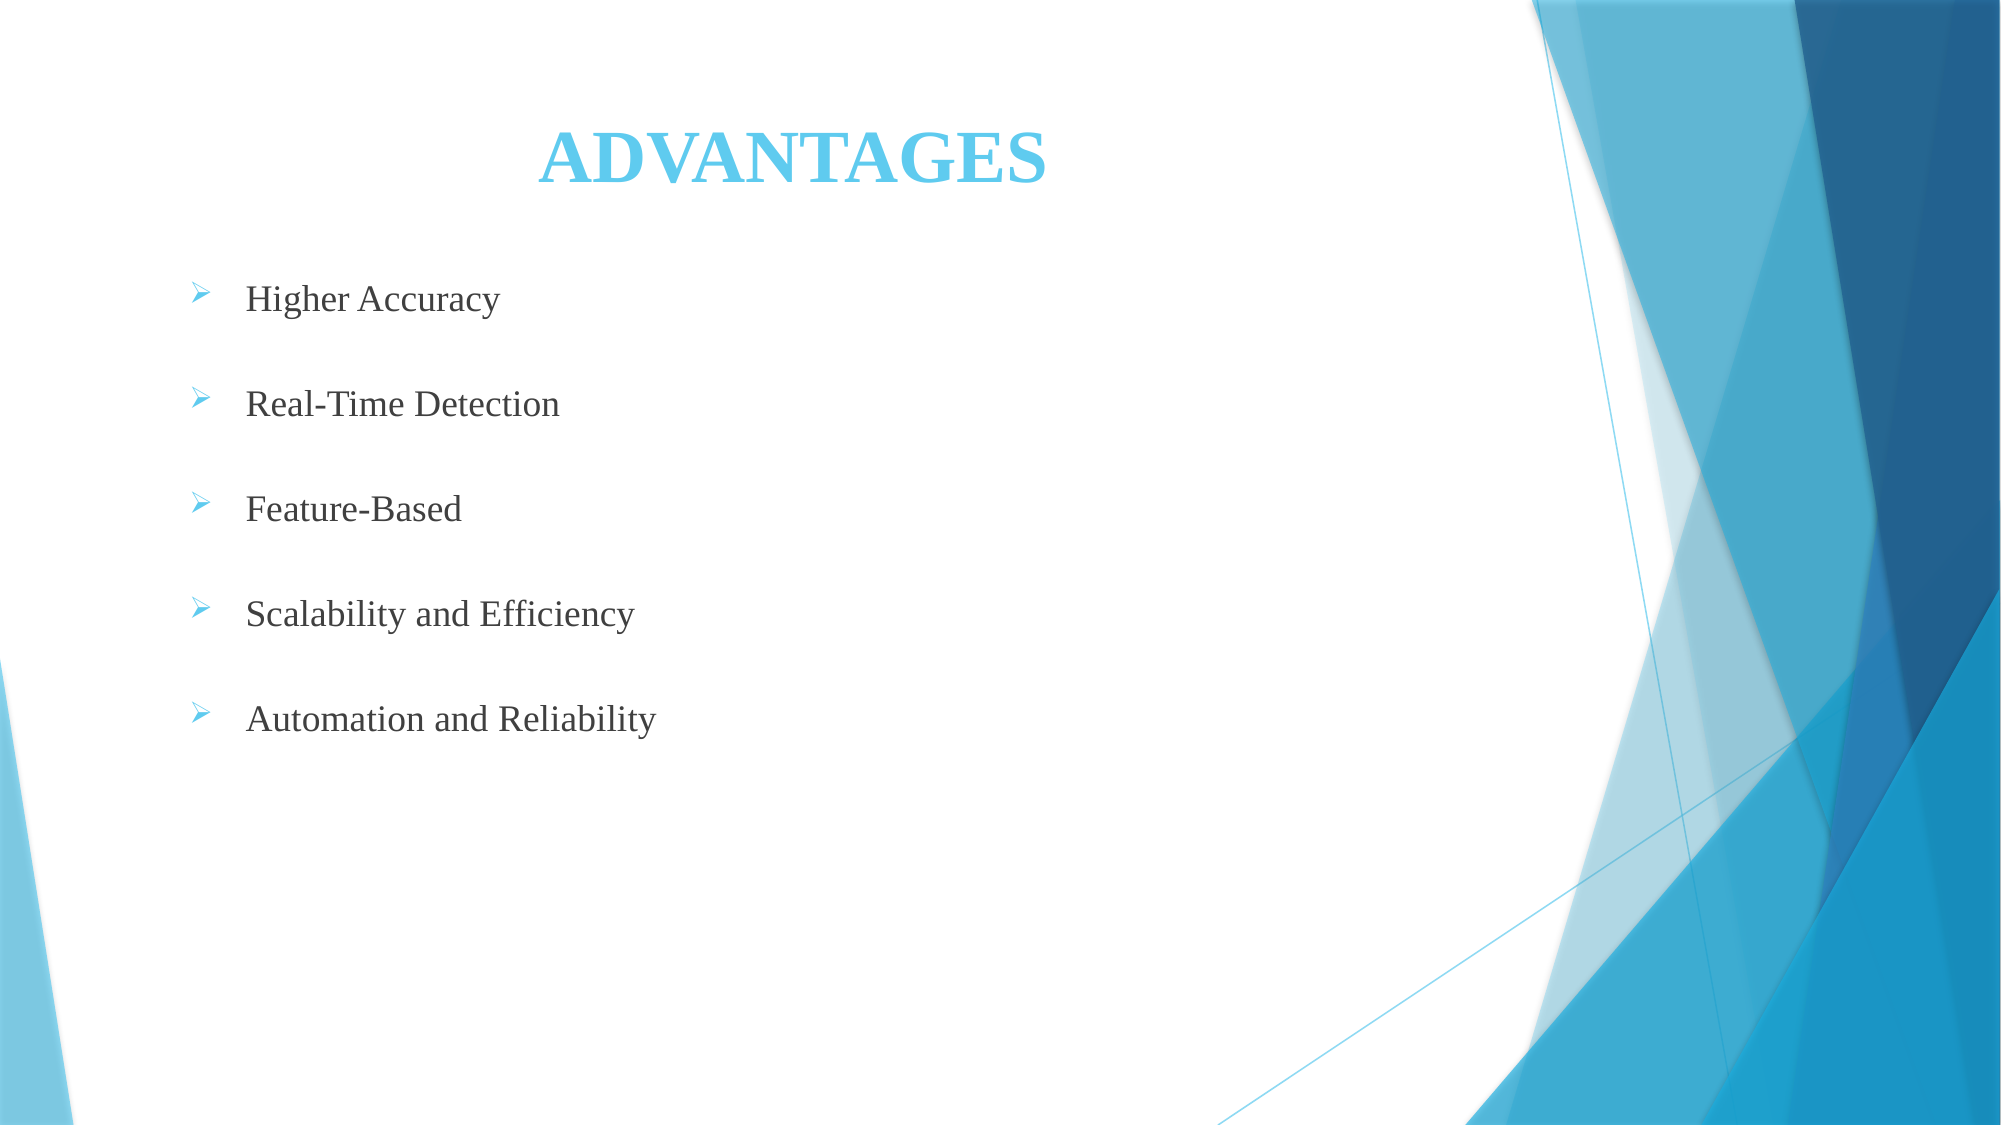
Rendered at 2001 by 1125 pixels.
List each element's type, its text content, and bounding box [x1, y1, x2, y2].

list Higher Accuracy Real-Time Detection Feature-Based Scalability and Efficiency Automation and Reliability [174, 244, 1698, 1104]
title ADVANTAGES [111, 99, 1522, 317]
